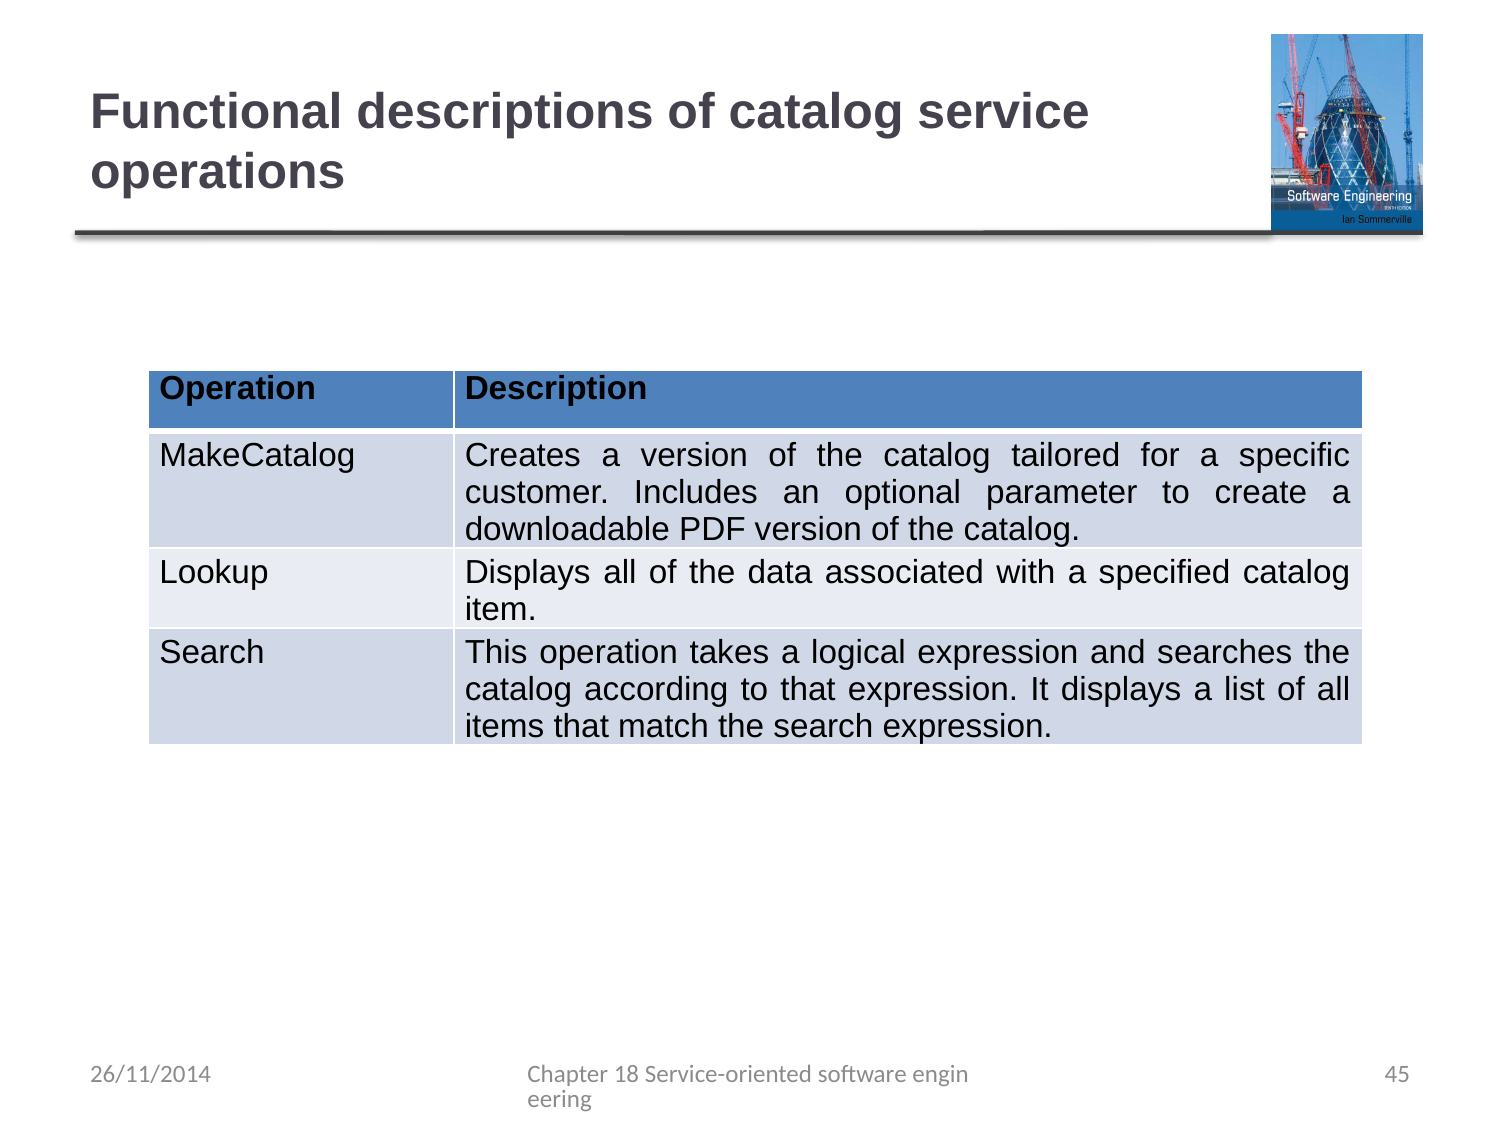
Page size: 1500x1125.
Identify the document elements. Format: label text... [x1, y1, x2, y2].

table_cell Search [149, 629, 453, 744]
title Functional descriptions of catalog service operations [74, 44, 1272, 233]
table_header Description [455, 371, 1362, 428]
table_cell Lookup [149, 549, 453, 627]
table_cell Creates a version of the catalog tailored for a specific customer. Includes an optional parameter to create a downloadable PDF version of the catalog. [455, 434, 1362, 547]
table_cell MakeCatalog [149, 434, 453, 547]
picture [1271, 34, 1423, 230]
footer Chapter 18 Service-oriented software engineering [512, 1042, 988, 1103]
table_cell Displays all of the data associated with a specified catalog item. [455, 549, 1362, 627]
table_cell This operation takes a logical expression and searches the catalog according to that expression. It displays a list of all items that match the search expression. [455, 629, 1362, 744]
table_header Operation [149, 371, 453, 428]
slide_number 45 [1074, 1042, 1425, 1103]
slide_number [75, 1042, 425, 1103]
